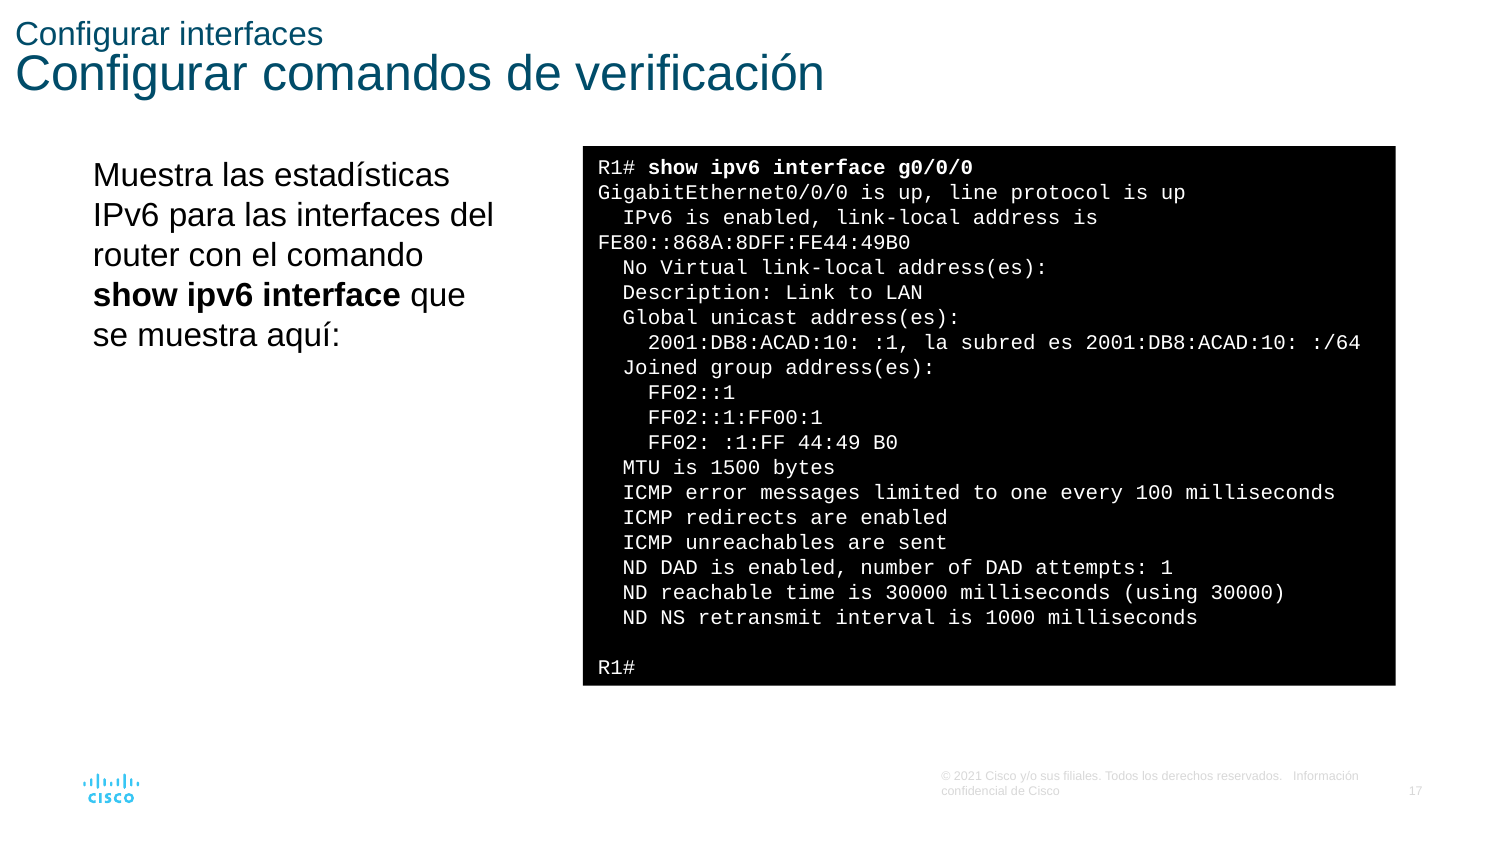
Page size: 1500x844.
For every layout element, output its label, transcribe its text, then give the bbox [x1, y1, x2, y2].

title Configurar interfaces Configurar comandos de verificación [0, 0, 1369, 121]
text_box R1# show ipv6 interface g0/0/0 GigabitEthernet0/0/0 is up, line protocol is up IPv6 is enabled, link-local address is FE80::868A:8DFF:FE44:49B0 No Virtual link-local address(es): Description: Link to LAN Global unicast address(es): 2001:DB8:ACAD:10: :1, la subred es 2001:DB8:ACAD:10: :/64 Joined group address(es): FF02::1 FF02::1:FF00:1 FF02: :1:FF 44:49 B0 MTU is 1500 bytes ICMP error messages limited to one every 100 milliseconds ICMP redirects are enabled ICMP unreachables are sent ND DAD is enabled, number of DAD attempts: 1 ND reachable time is 30000 milliseconds (using 30000) ND NS retransmit interval is 1000 milliseconds R1# [582, 146, 1396, 686]
text_box Muestra las estadísticas IPv6 para las interfaces del router con el comando show ipv6 interface que se muestra aquí: [77, 146, 511, 361]
